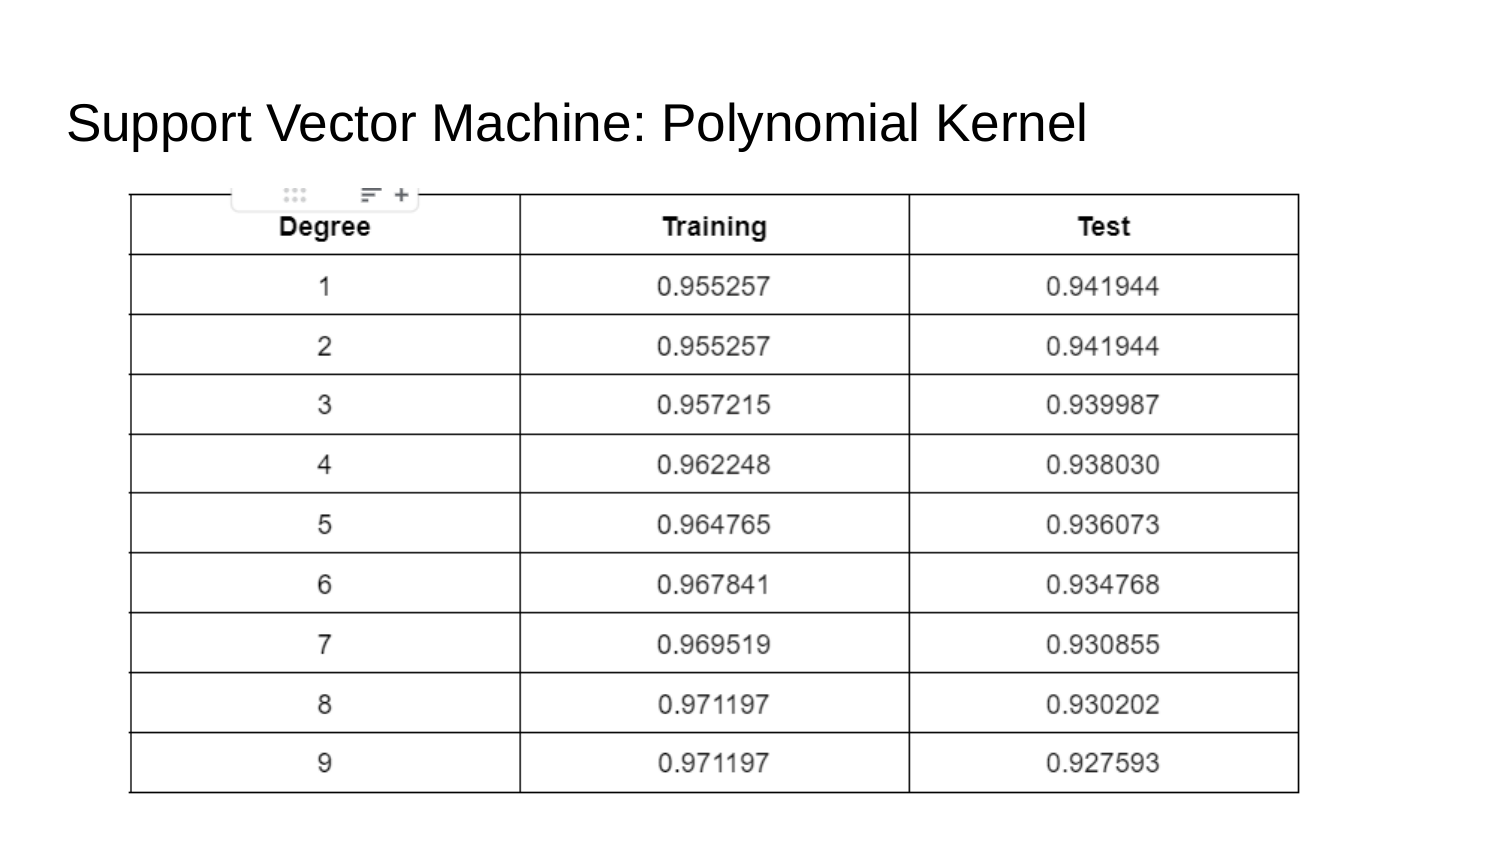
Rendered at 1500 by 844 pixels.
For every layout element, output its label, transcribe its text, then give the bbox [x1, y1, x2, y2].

title Support Vector Machine: Polynomial Kernel [51, 72, 1449, 167]
picture [123, 188, 1316, 807]
